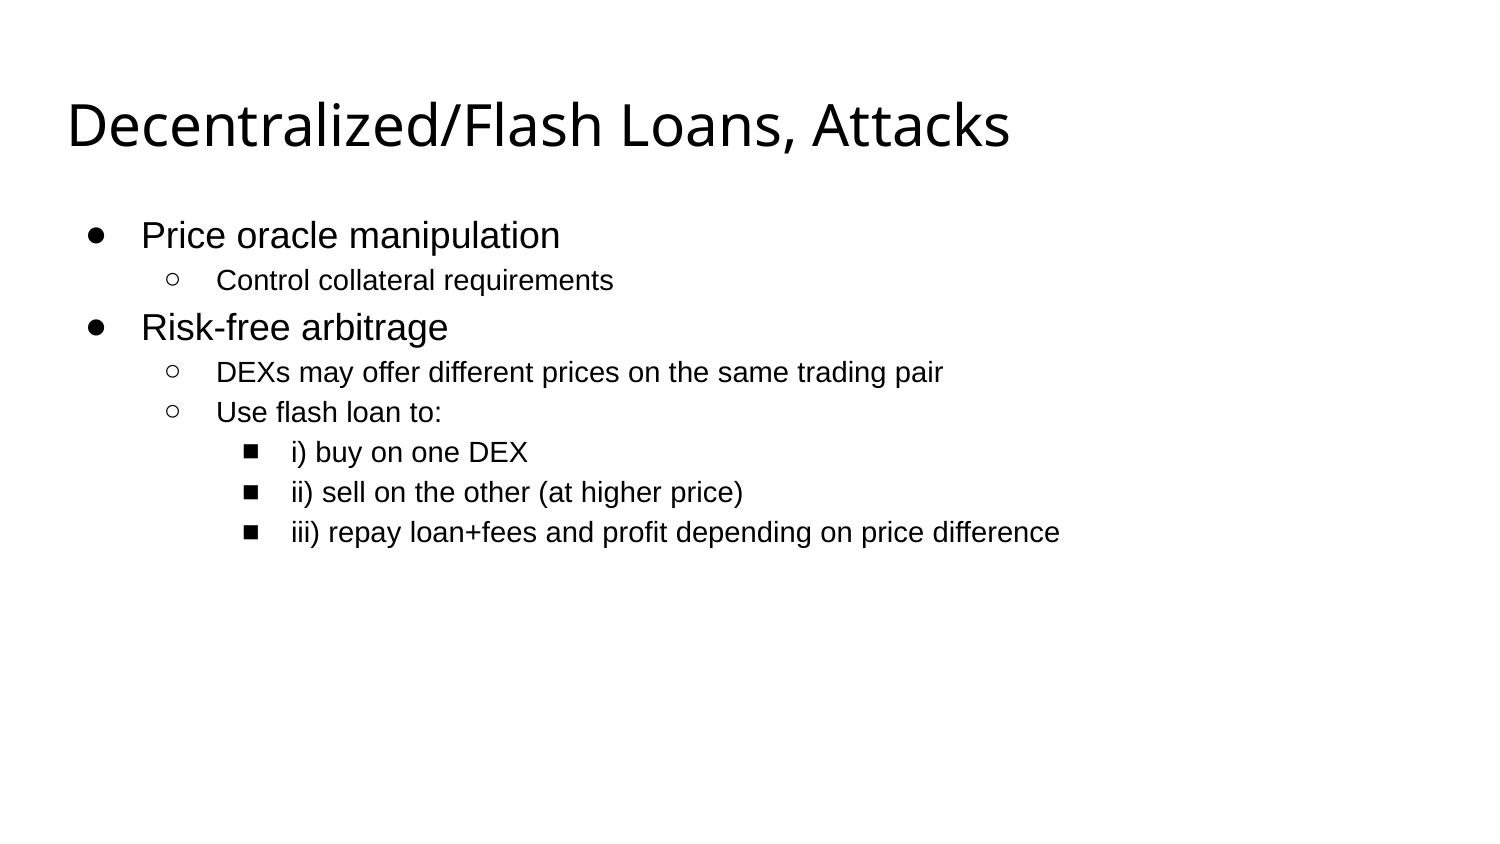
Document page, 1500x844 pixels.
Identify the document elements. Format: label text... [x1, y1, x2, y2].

title Decentralized/Flash Loans, Attacks [51, 72, 1449, 167]
list Price oracle manipulation Control collateral requirements Risk-free arbitrage DEXs may offer different prices on the same trading pair Use flash loan to: i) buy on one DEX ii) sell on the other (at higher price) iii) repay loan+fees and profit depending on price difference [51, 189, 1449, 817]
